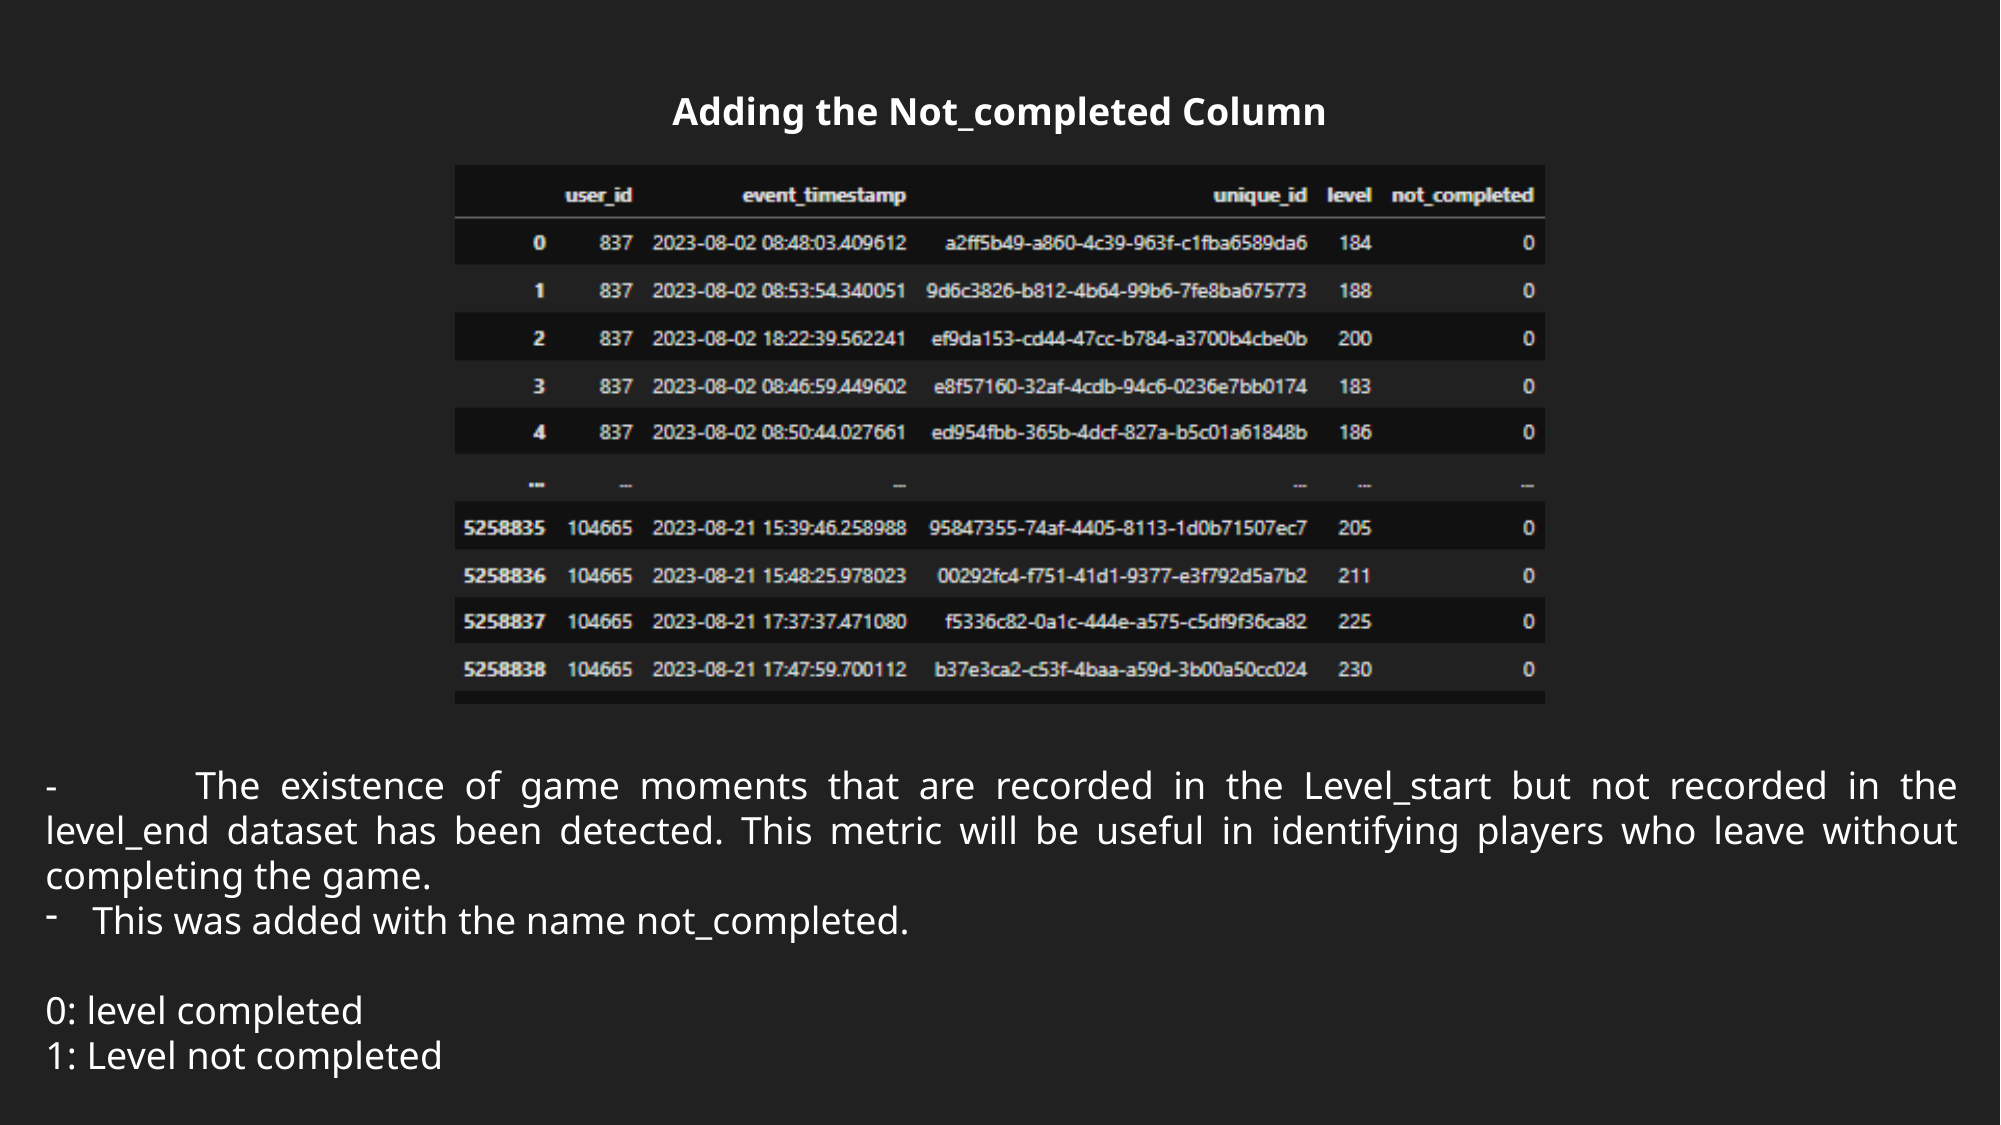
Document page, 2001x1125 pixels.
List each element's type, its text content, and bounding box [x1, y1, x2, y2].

picture [455, 165, 1545, 705]
text_box Adding the Not_completed Column [603, 80, 1397, 141]
text_box - The existence of game moments that are recorded in the Level_start but not recorded in the level_end dataset has been detected. This metric will be useful in identifying players who leave without completing the game. This was added with the name not_completed. 0: level completed 1: Level not completed [30, 754, 1975, 1085]
